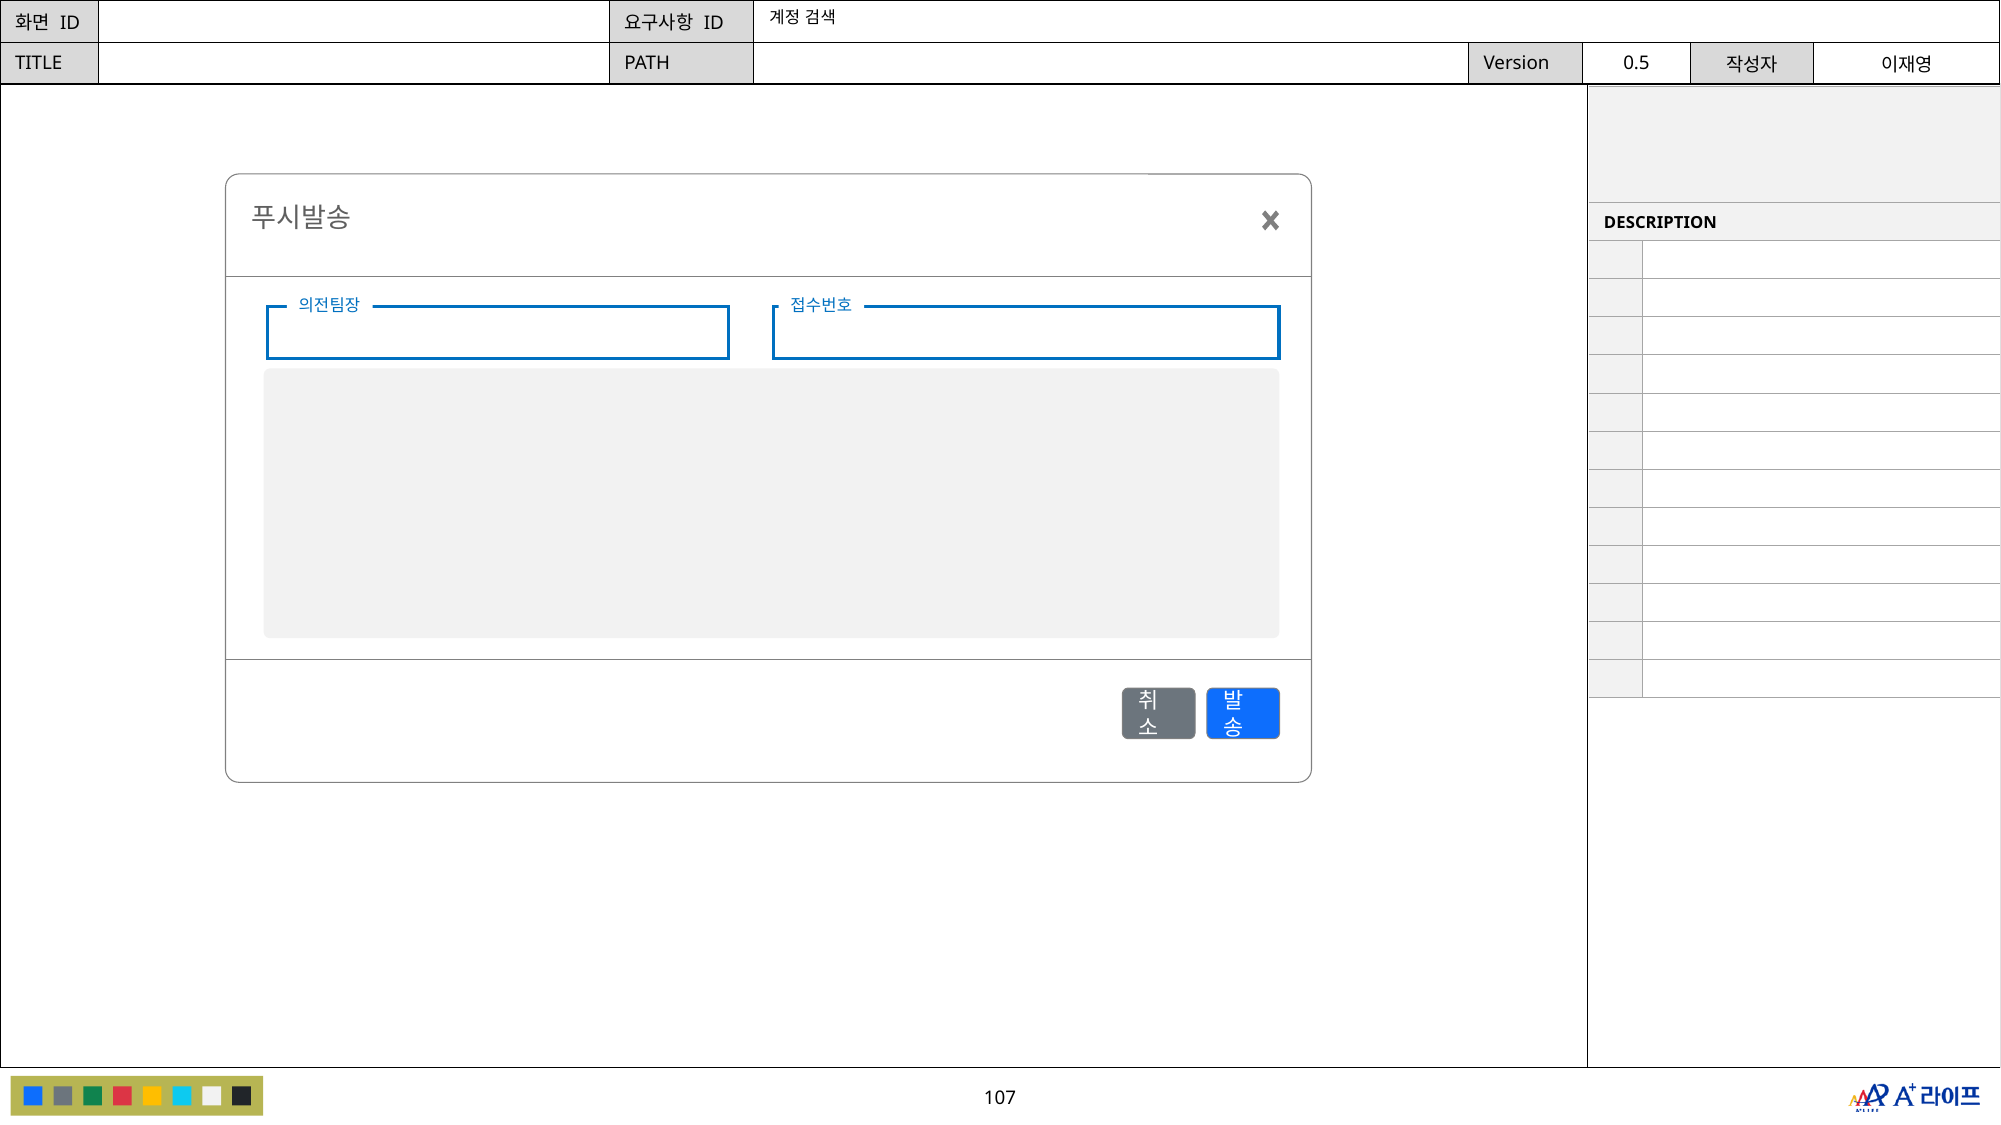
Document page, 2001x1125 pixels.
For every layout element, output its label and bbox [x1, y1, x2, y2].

table_cell [1643, 546, 2000, 583]
table_cell [1589, 279, 1642, 316]
picture [1848, 1083, 1980, 1112]
table_cell [1589, 584, 1642, 621]
table_cell [1589, 241, 1642, 278]
table_cell [1589, 203, 2000, 240]
table_cell [1589, 470, 1642, 507]
table_cell [1643, 394, 2000, 431]
table_cell [1589, 546, 1642, 583]
table_cell [1643, 660, 2000, 697]
table_cell [1589, 394, 1642, 431]
table_cell [1589, 355, 1642, 393]
table_cell [1643, 279, 2000, 316]
table_cell [1643, 241, 2000, 278]
table_cell [1589, 660, 1642, 697]
table_cell [1643, 317, 2000, 354]
table_cell [1643, 470, 2000, 507]
table_cell [1643, 432, 2000, 469]
table_cell [1589, 432, 1642, 469]
table_cell [1643, 355, 2000, 393]
list [754, 1, 1999, 37]
table_cell [1589, 317, 1642, 354]
table_header [1589, 87, 2000, 202]
table_cell [1589, 508, 1642, 545]
table_cell [1643, 508, 2000, 545]
table_cell [1643, 622, 2000, 659]
table_cell [1589, 622, 1642, 659]
text_box [224, 172, 1313, 784]
table_cell [1643, 584, 2000, 621]
